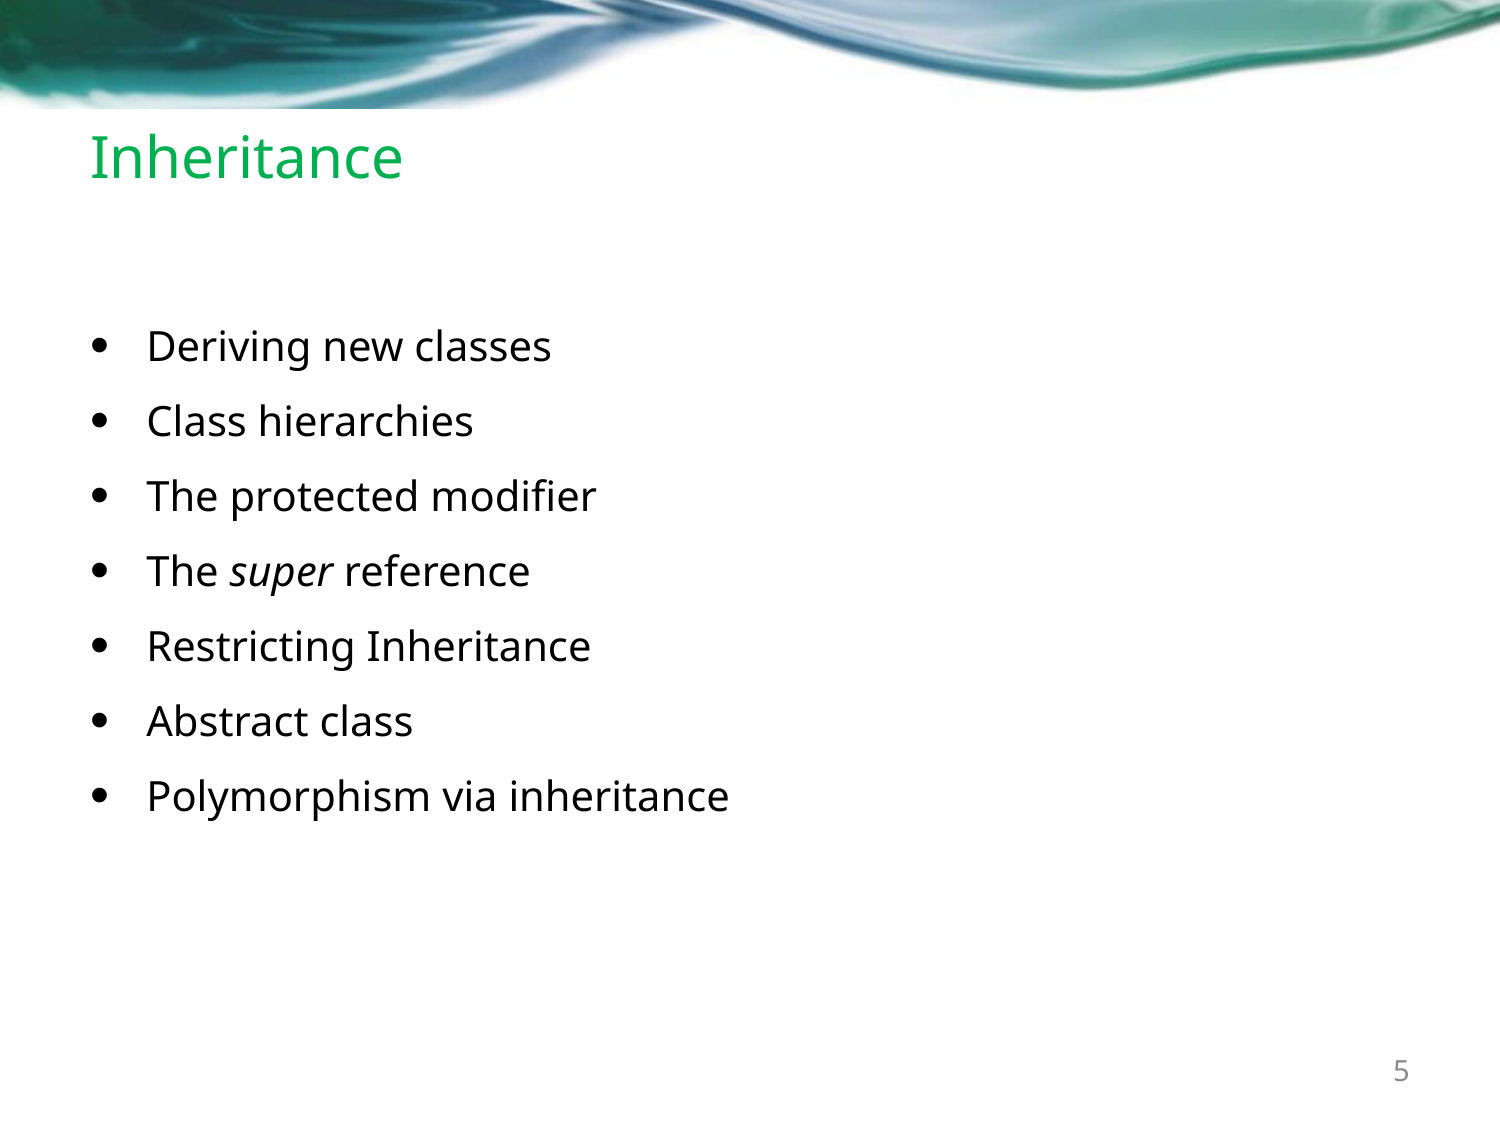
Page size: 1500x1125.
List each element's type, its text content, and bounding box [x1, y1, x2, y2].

picture [0, 0, 1500, 109]
slide_number 5 [1074, 1042, 1425, 1103]
list Deriving new classes Class hierarchies The protected modifier The super reference Restricting Inheritance Abstract class Polymorphism via inheritance [75, 287, 1425, 1025]
title Inheritance [75, 112, 1425, 263]
